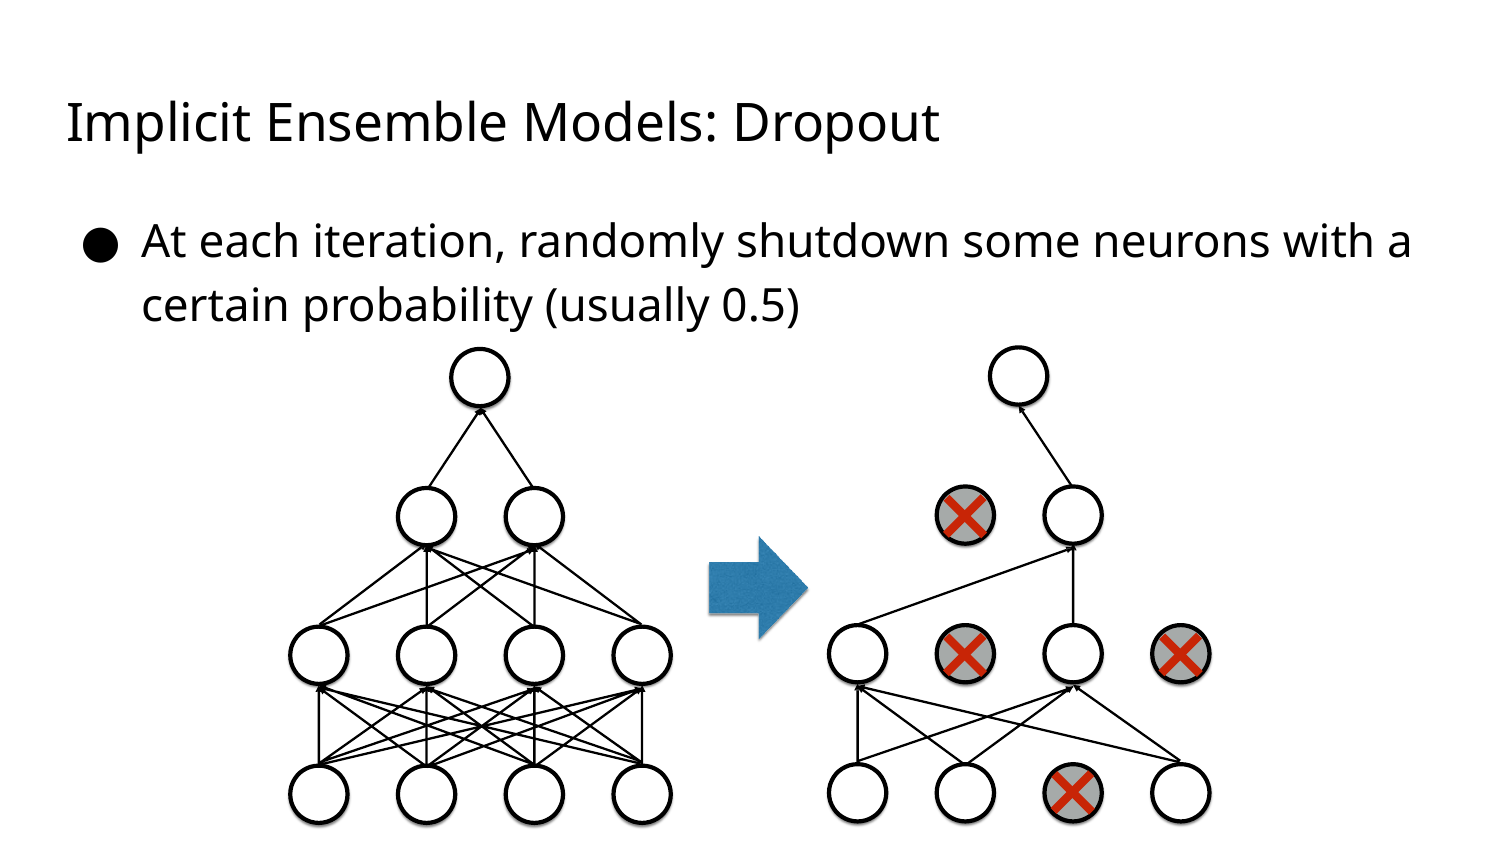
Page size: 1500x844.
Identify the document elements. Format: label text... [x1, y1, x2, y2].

list At each iteration, randomly shutdown some neurons with a certain probability (usually 0.5) [51, 189, 1449, 370]
title Implicit Ensemble Models: Dropout [51, 72, 1449, 167]
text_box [285, 344, 1215, 831]
